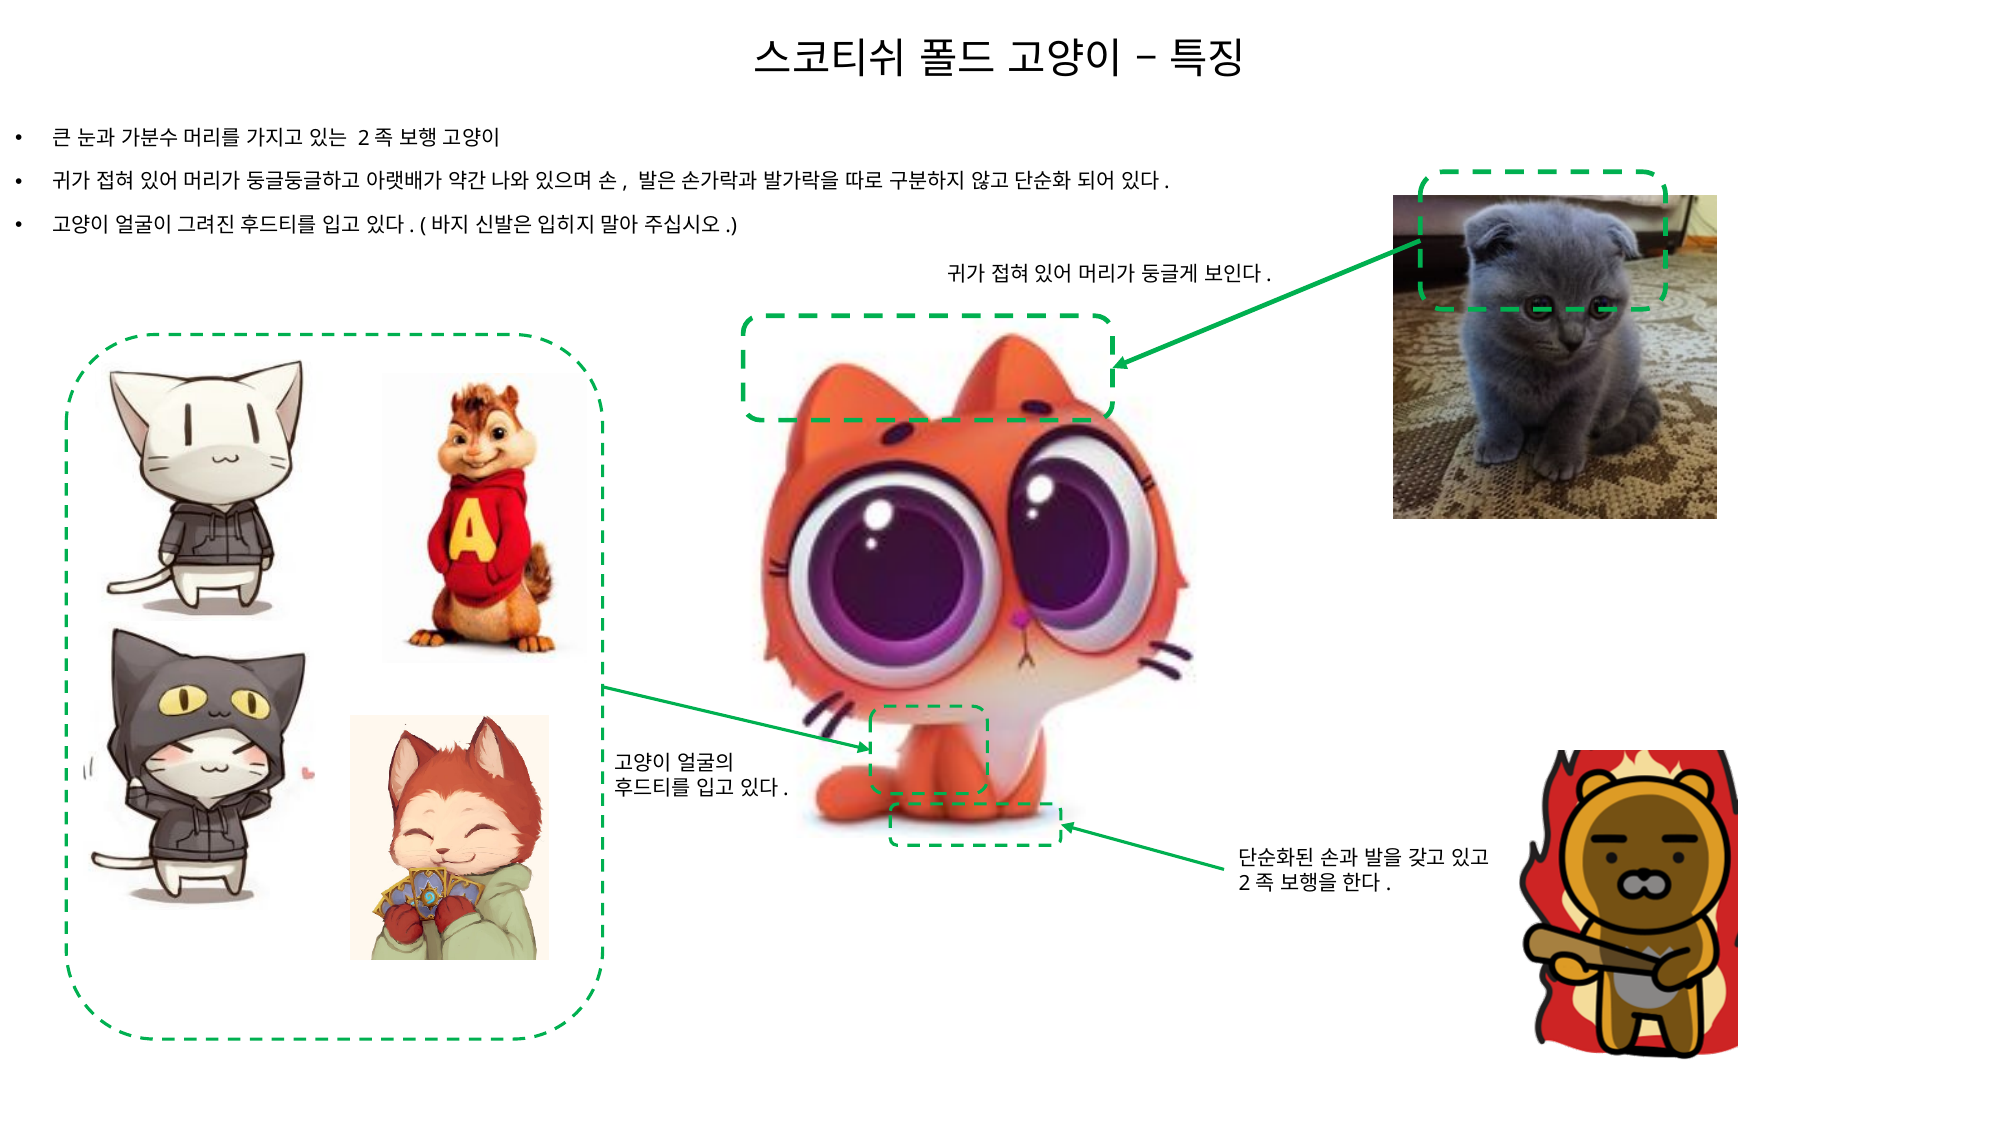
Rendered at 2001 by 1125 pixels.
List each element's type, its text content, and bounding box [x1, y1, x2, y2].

picture [382, 373, 587, 663]
text_box 큰 눈과 가분수 머리를 가지고 있는 2족 보행 고양이 귀가 접혀 있어 머리가 둥글둥글하고 아랫배가 약간 나와 있으며 손, 발은 손가락과 발가락을 따로 구분하지 않고 단순화 되어 있다. 고양이 얼굴이 그려진 후드티를 입고 있다. (바지 신발은 입히지 말아 주십시오.) [0, 120, 2000, 262]
picture [83, 359, 328, 910]
text_box 고양이 얼굴의 후드티를 입고 있다. [599, 742, 742, 808]
text_box [889, 838, 1060, 847]
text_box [1060, 824, 1209, 870]
picture [742, 313, 1217, 838]
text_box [1112, 240, 1421, 368]
text_box 귀가 접혀 있어 머리가 둥글게 보인다. [932, 252, 1112, 293]
text_box 스코티쉬 폴드 고양이 – 특징 [0, 0, 2000, 120]
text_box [602, 686, 871, 750]
text_box 단순화된 손과 발을 갖고 있고 2족 보행을 한다. [1223, 837, 1505, 902]
text_box [65, 333, 604, 1041]
text_box [1419, 170, 1667, 195]
picture [1393, 195, 1717, 519]
picture [350, 715, 549, 960]
picture [1519, 749, 1738, 1066]
